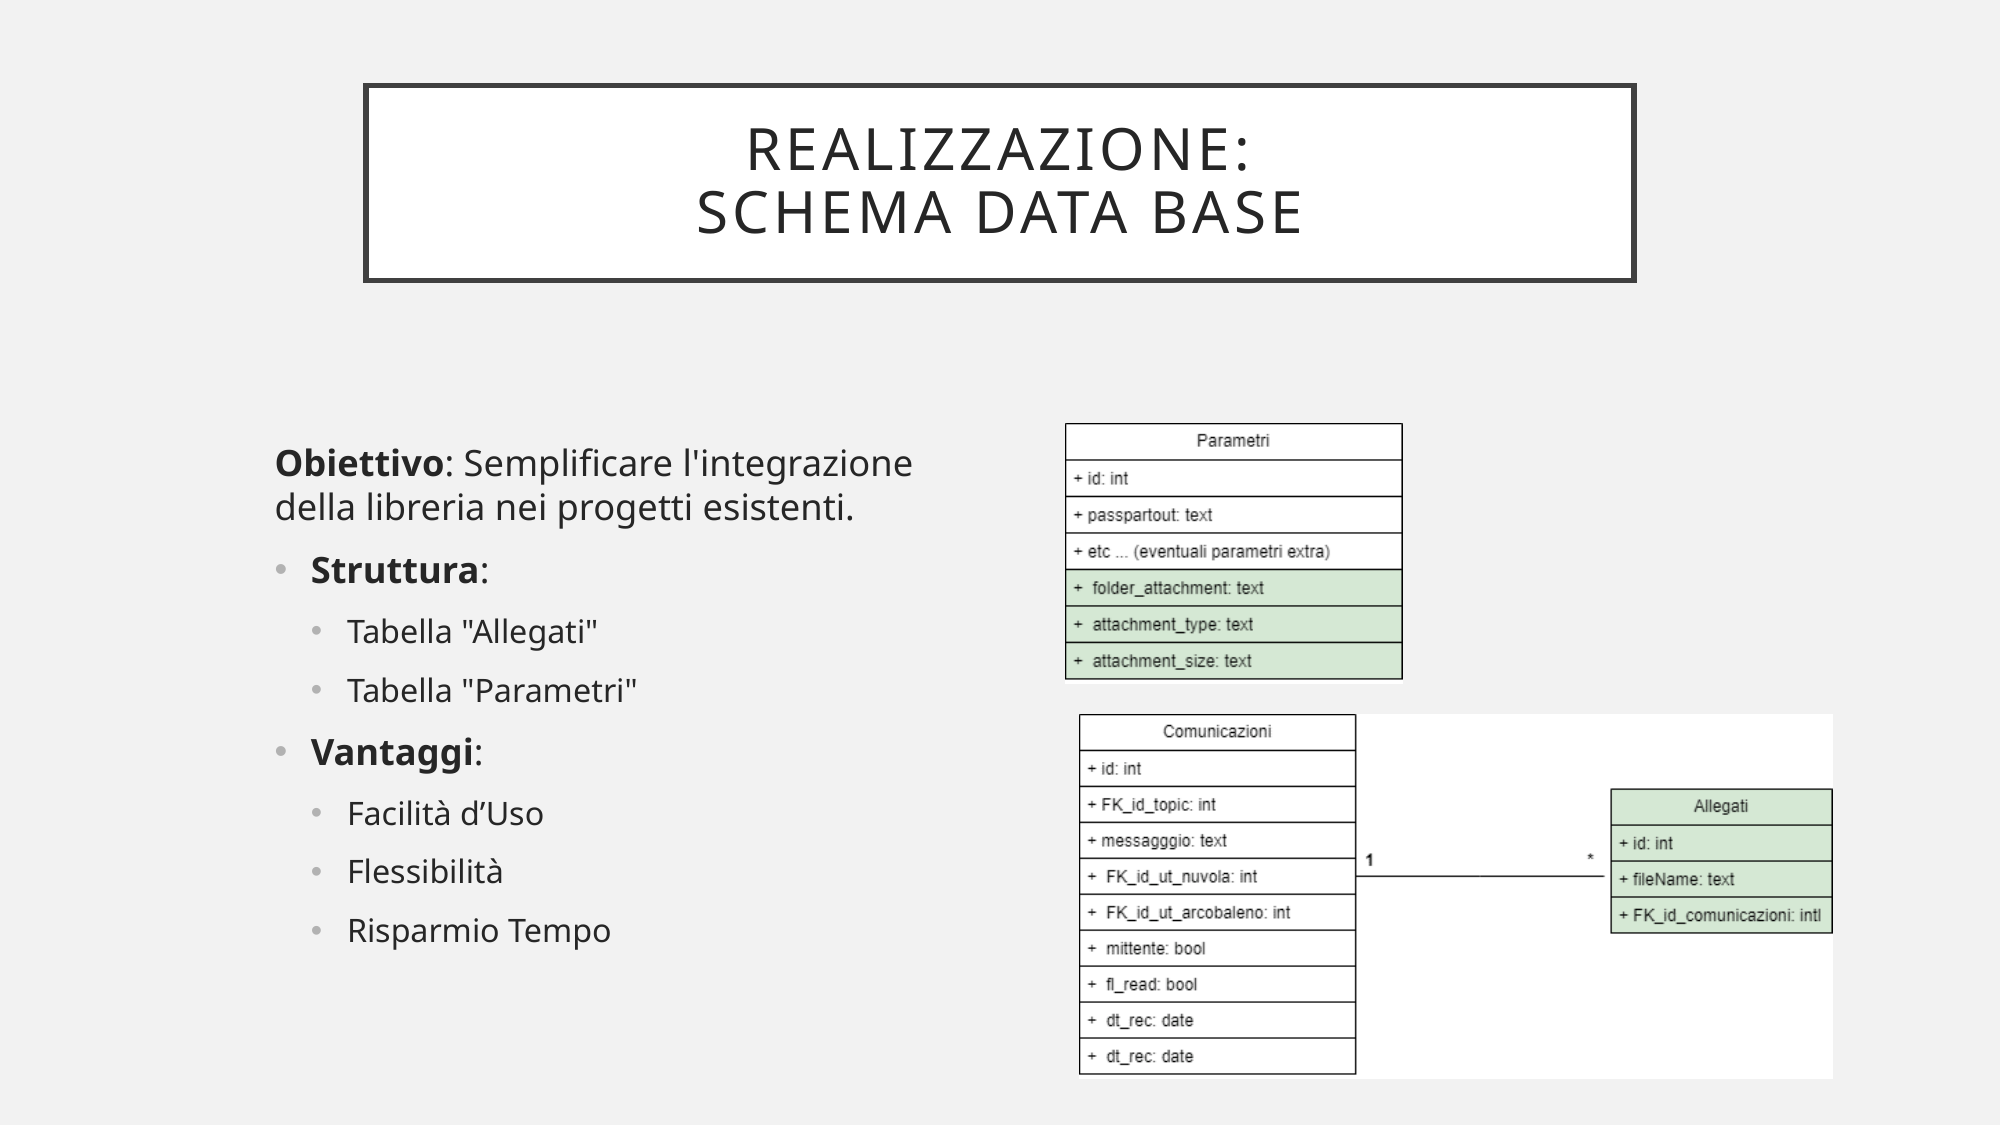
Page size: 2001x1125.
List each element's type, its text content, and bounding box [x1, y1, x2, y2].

title Realizzazione: schema data base [363, 83, 1637, 283]
list Obiettivo: Semplificare l'integrazione della libreria nei progetti esistenti. Struttura: Tabella "Allegati" Tabella "Parametri" Vantaggi: Facilità d’Uso Flessibilità Risparmio Tempo [259, 432, 935, 997]
picture [1065, 423, 1403, 684]
picture [1079, 714, 1833, 1079]
